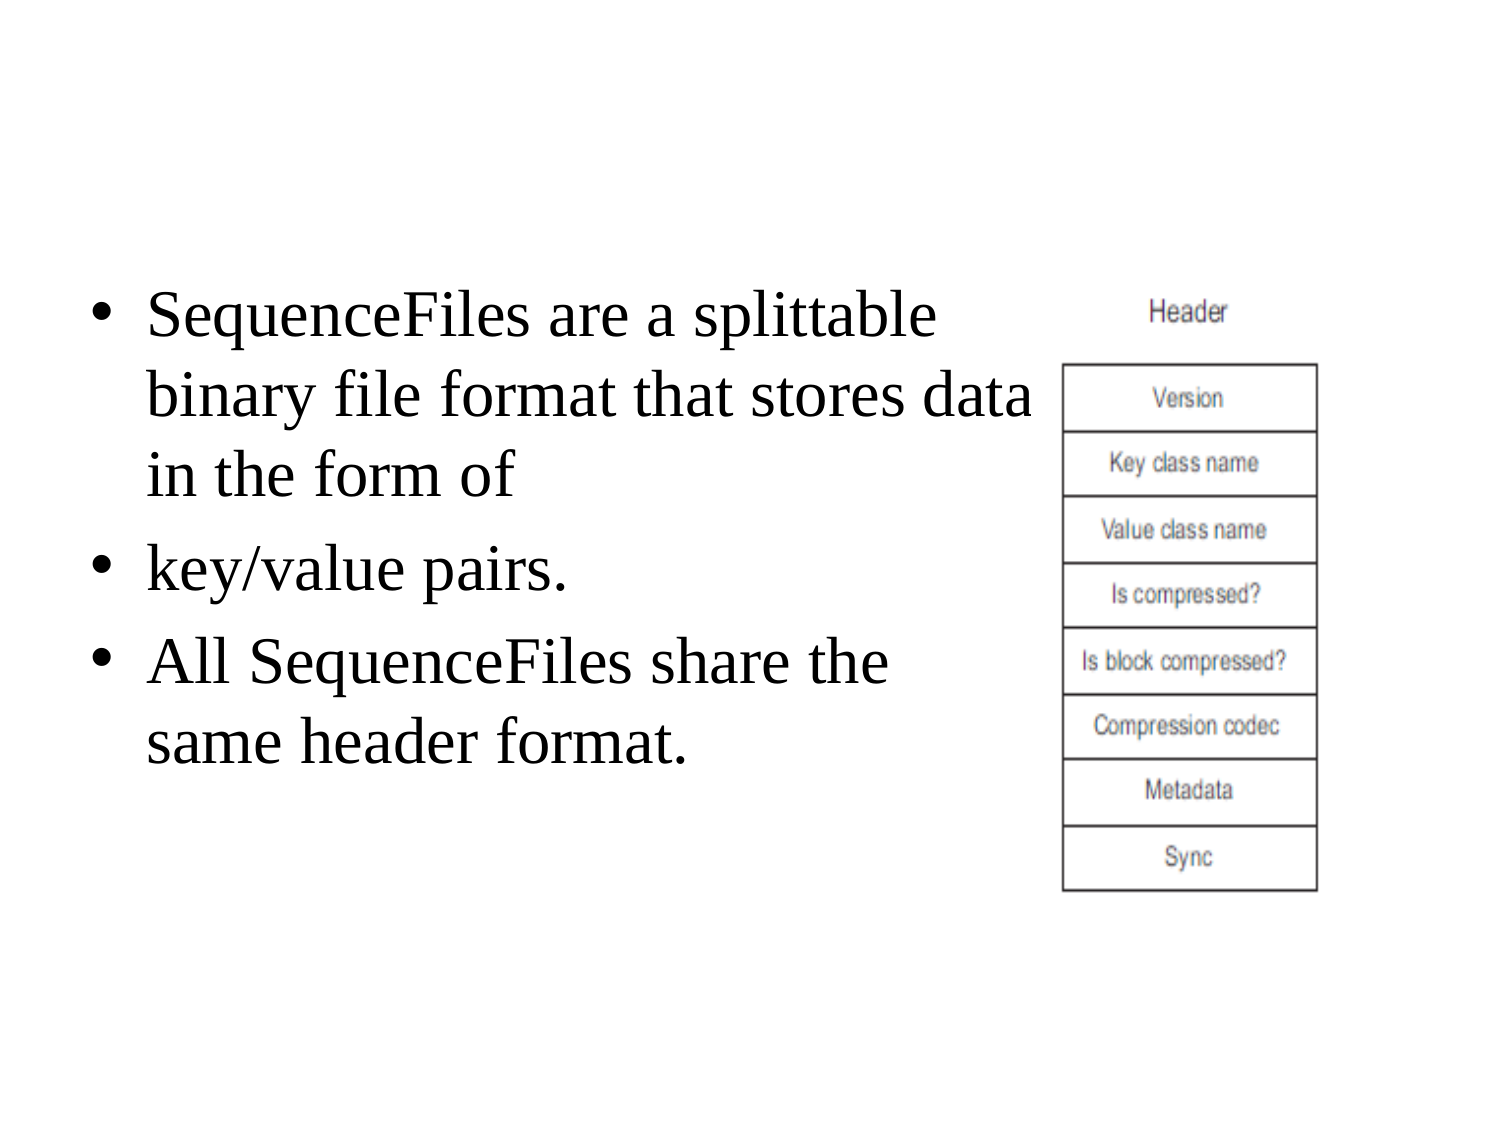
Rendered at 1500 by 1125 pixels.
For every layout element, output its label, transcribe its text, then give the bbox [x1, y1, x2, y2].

picture [1030, 292, 1407, 926]
list SequenceFiles are a splittable binary file format that stores data in the form of key/value pairs. All SequenceFiles share the same header format. [75, 262, 1055, 1005]
